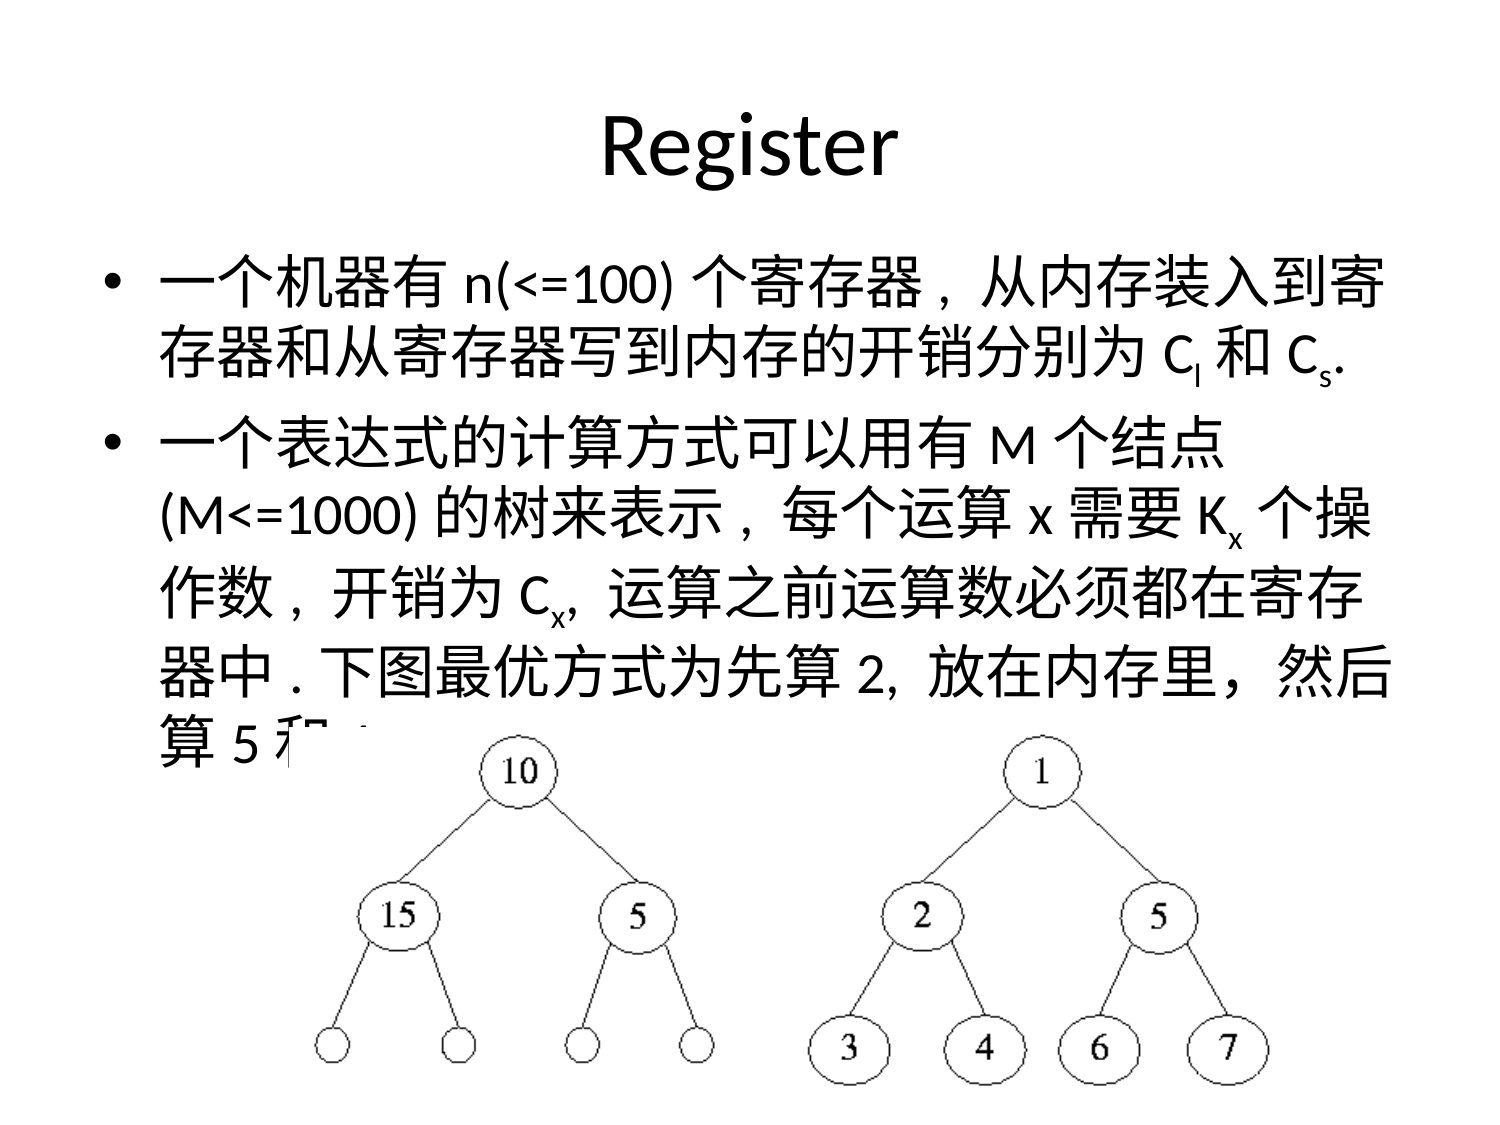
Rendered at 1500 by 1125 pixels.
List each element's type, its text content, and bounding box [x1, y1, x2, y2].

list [288, 727, 1276, 1094]
title Register [75, 45, 1425, 233]
list 一个机器有n(<=100)个寄存器, 从内存装入到寄存器和从寄存器写到内存的开销分别为Cl和Cs. 一个表达式的计算方式可以用有M个结点(M<=1000)的树来表示, 每个运算x需要Kx个操作数, 开销为Cx, 运算之前运算数必须都在寄存器中.下图最优方式为先算2, 放在内存里，然后算5和1. [87, 237, 1438, 788]
